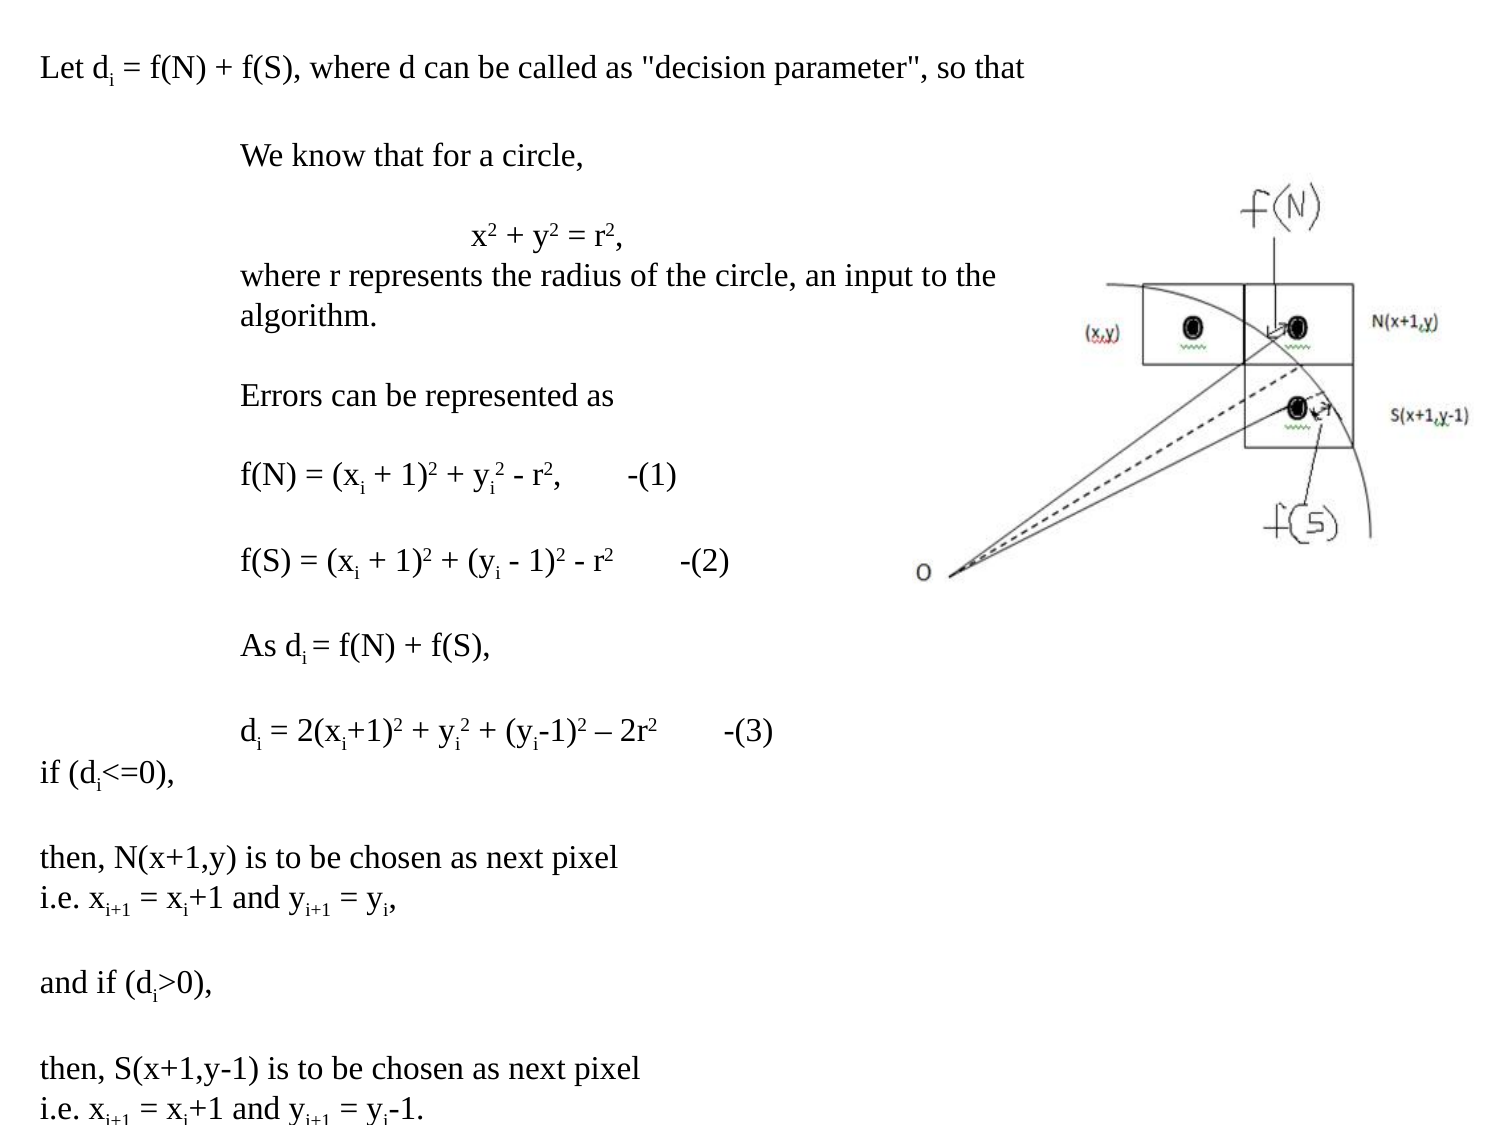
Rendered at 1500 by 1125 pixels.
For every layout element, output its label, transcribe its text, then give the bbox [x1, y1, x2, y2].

picture [912, 149, 1479, 601]
text_box We know that for a circle, x2 + y2 = r2, where r represents the radius of the circle, an input to the algorithm. Errors can be represented as f(N) = (xi + 1)2 + yi2 - r2, -(1) f(S) = (xi + 1)2 + (yi - 1)2 - r2 -(2) As di = f(N) + f(S), di = 2(xi+1)2 + yi2 + (yi-1)2 – 2r2 -(3) [224, 79, 1113, 762]
text_box Let di = f(N) + f(S), where d can be called as "decision parameter", so that if (di<=0), then, N(x+1,y) is to be chosen as next pixel i.e. xi+1 = xi+1 and yi+1 = yi, and if (di>0), then, S(x+1,y-1) is to be chosen as next pixel i.e. xi+1 = xi+1 and yi+1 = yi-1. [24, 37, 1479, 1125]
